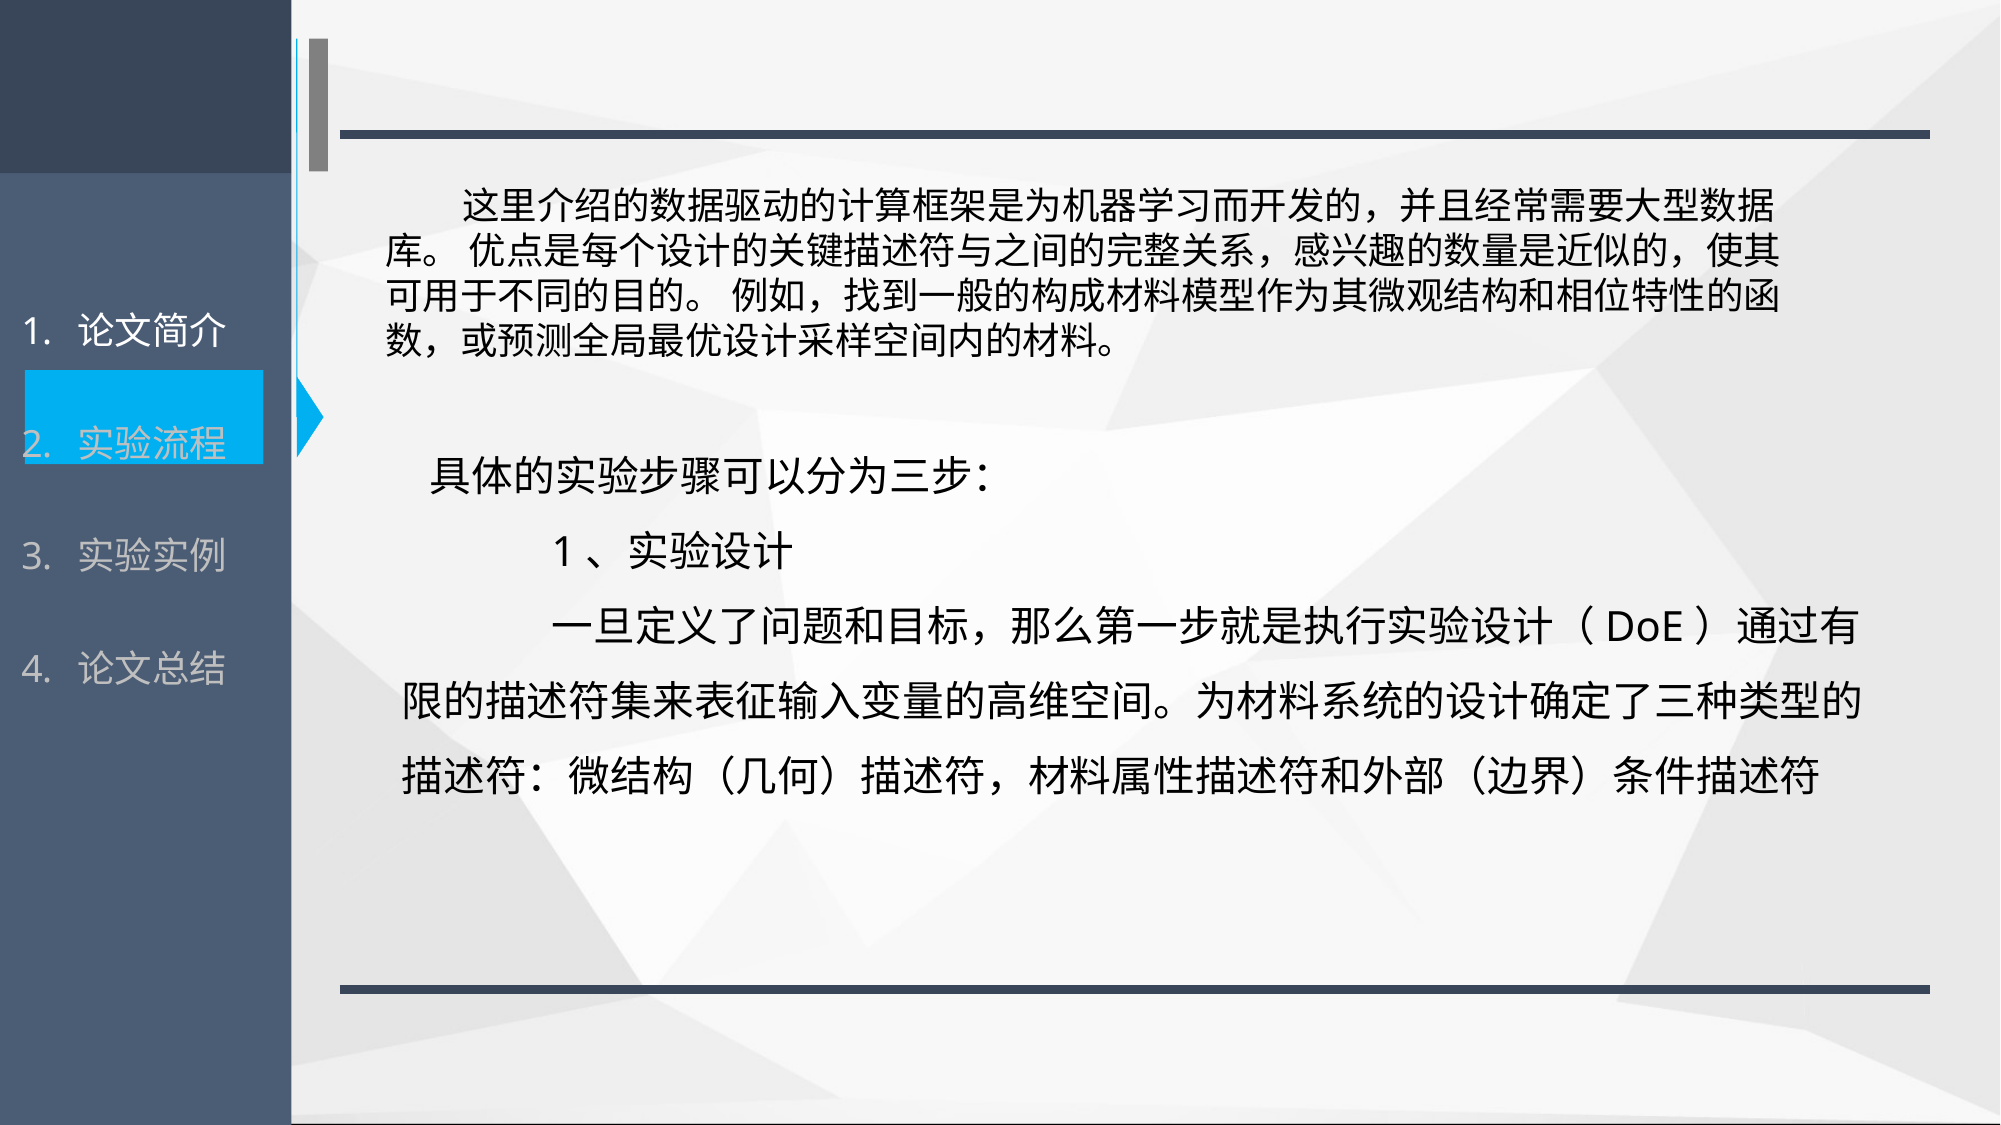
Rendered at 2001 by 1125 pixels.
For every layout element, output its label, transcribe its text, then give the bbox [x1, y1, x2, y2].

picture [292, 0, 2001, 1125]
text_box [308, 38, 329, 172]
text_box 这里介绍的数据驱动的计算框架是为机器学习而开发的，并且经常需要大型数据库。 优点是每个设计的关键描述符与之间的完整关系，感兴趣的数量是近似的，使其可用于不同的目的。 例如，找到一般的构成材料模型作为其微观结构和相位特性的函数，或预测全局最优设计采样空间内的材料。 [370, 174, 1827, 370]
text_box 具体的实验步骤可以分为三步： 1、实验设计 一旦定义了问题和目标，那么第一步就是执行实验设计（DoE）通过有限的描述符集来表征输入变量的高维空间。为材料系统的设计确定了三种类型的描述符：微结构（几何）描述符，材料属性描述符和外部（边界）条件描述符 [386, 417, 1883, 807]
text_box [24, 370, 324, 465]
text_box 论文简介 实验流程 实验实例 论文总结 [6, 232, 286, 810]
